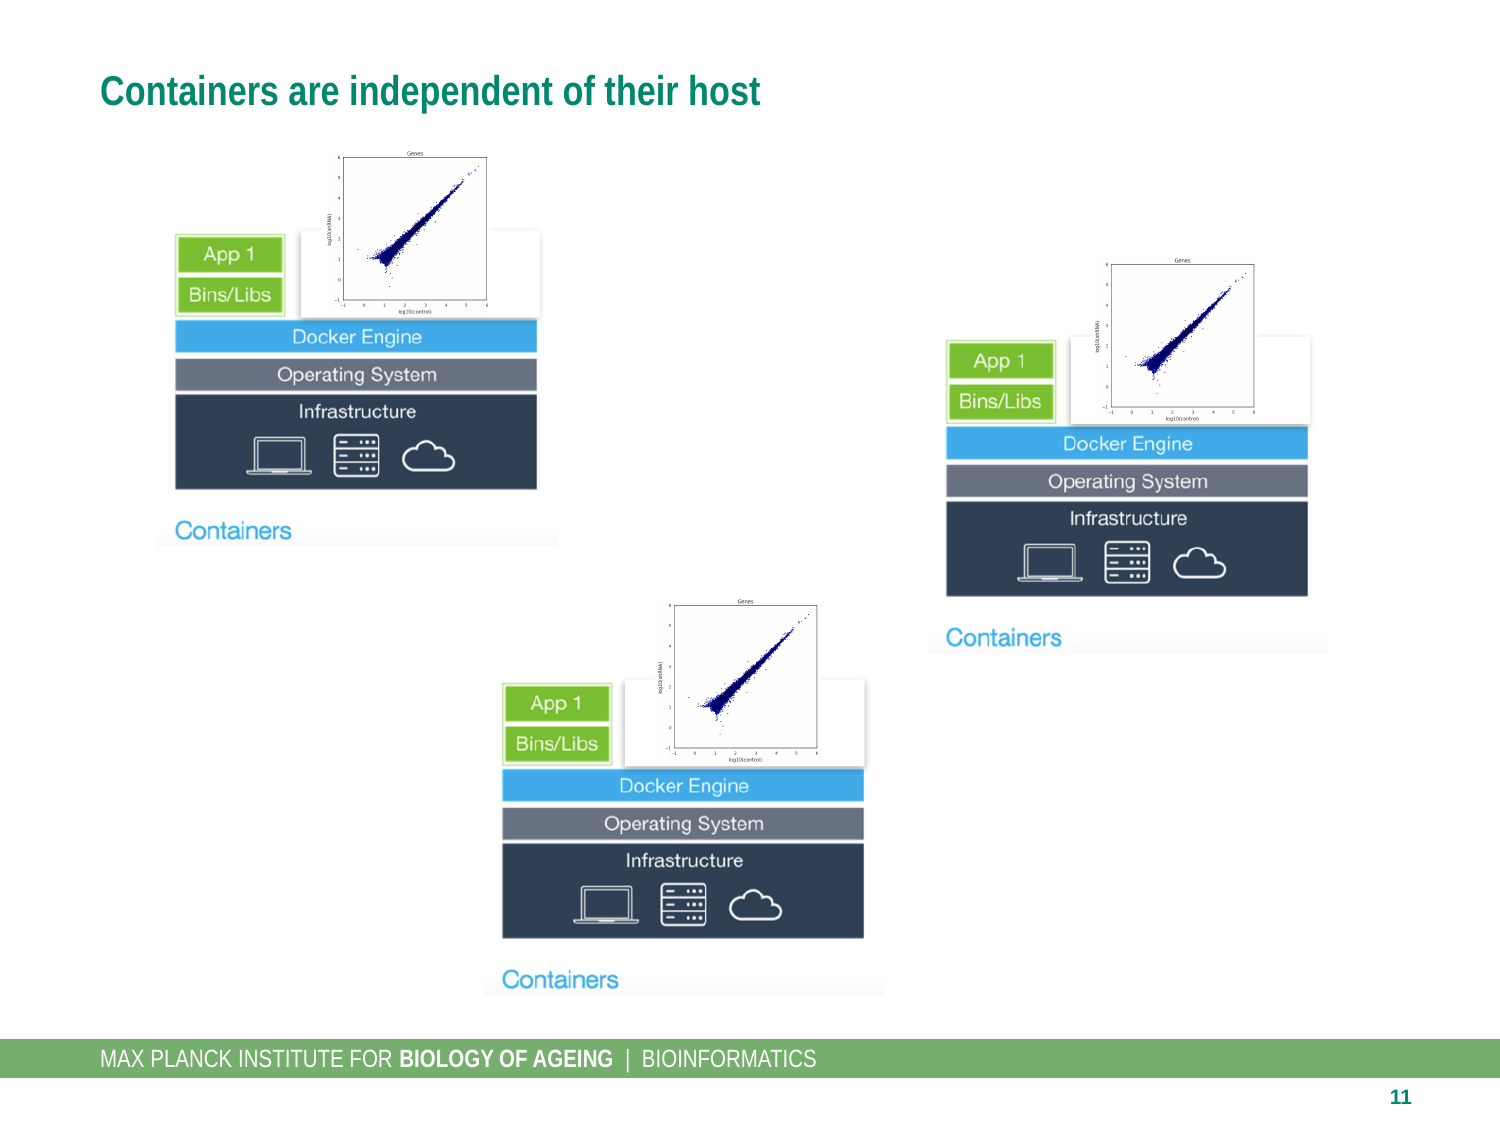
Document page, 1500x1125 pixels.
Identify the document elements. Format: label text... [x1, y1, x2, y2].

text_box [926, 314, 1329, 654]
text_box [156, 207, 559, 548]
title Containers are independent of their host [100, 19, 1317, 159]
picture [655, 595, 821, 765]
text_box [483, 656, 885, 997]
slide_number 11 [1347, 1076, 1455, 1118]
picture [1092, 255, 1258, 424]
picture [324, 147, 491, 317]
